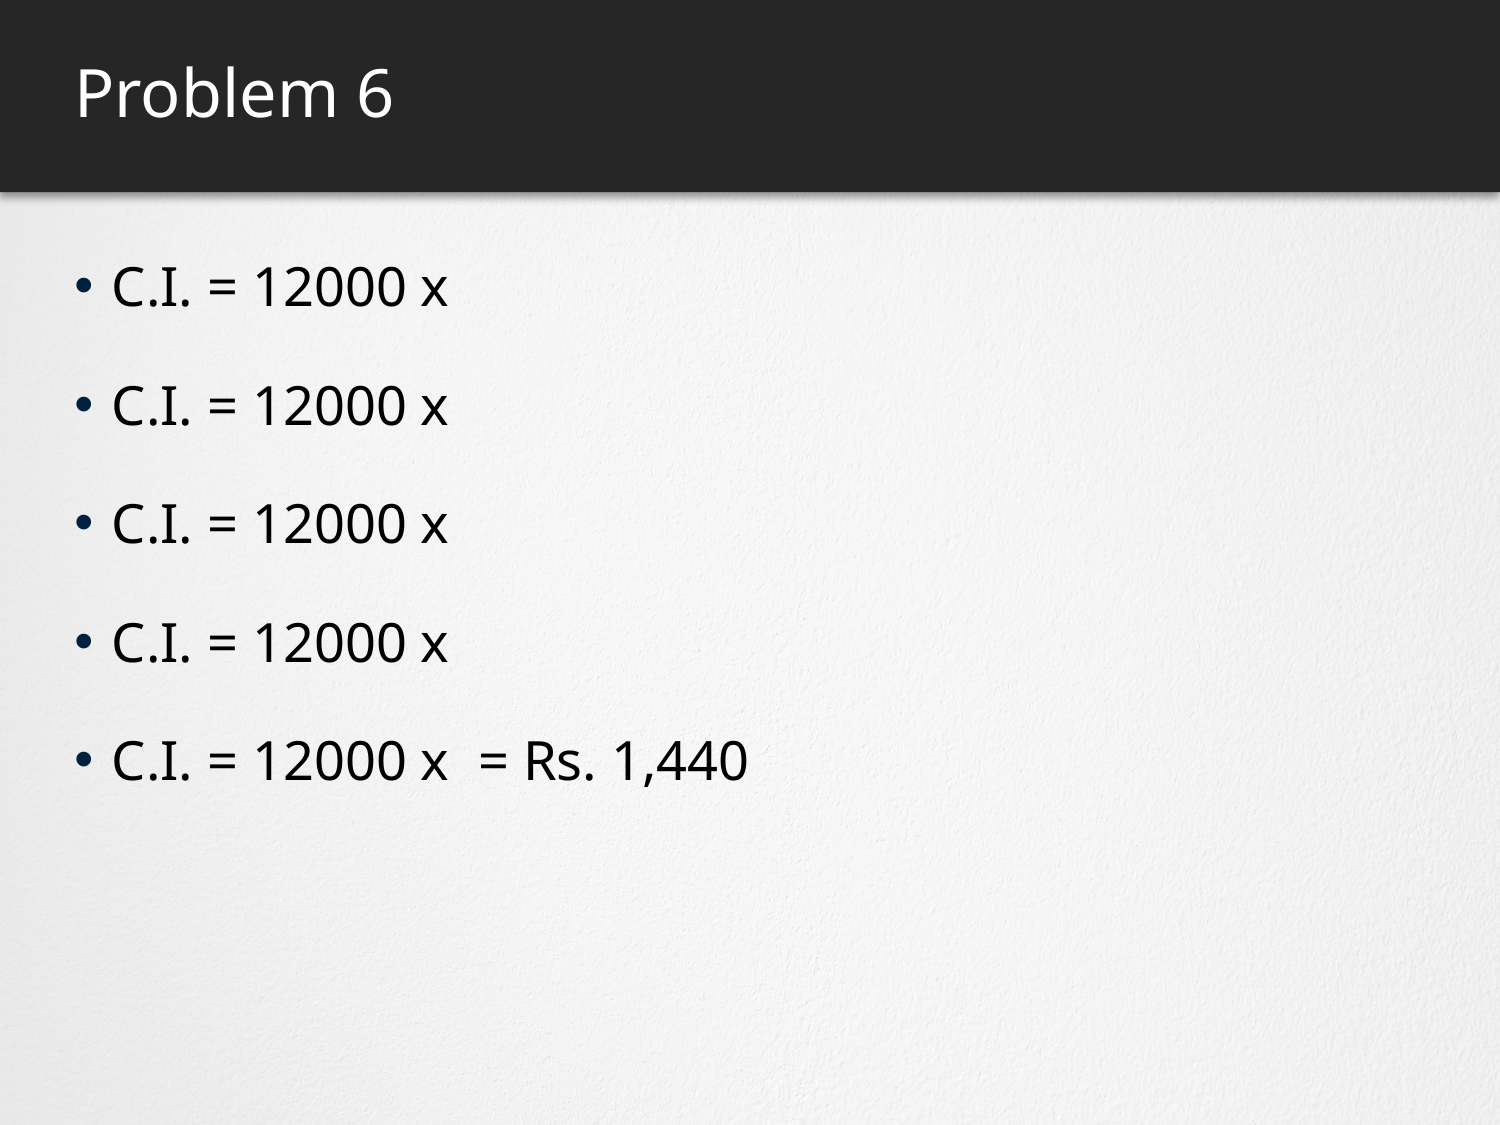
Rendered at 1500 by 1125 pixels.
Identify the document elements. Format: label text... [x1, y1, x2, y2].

title Problem 6 [59, 0, 1500, 193]
